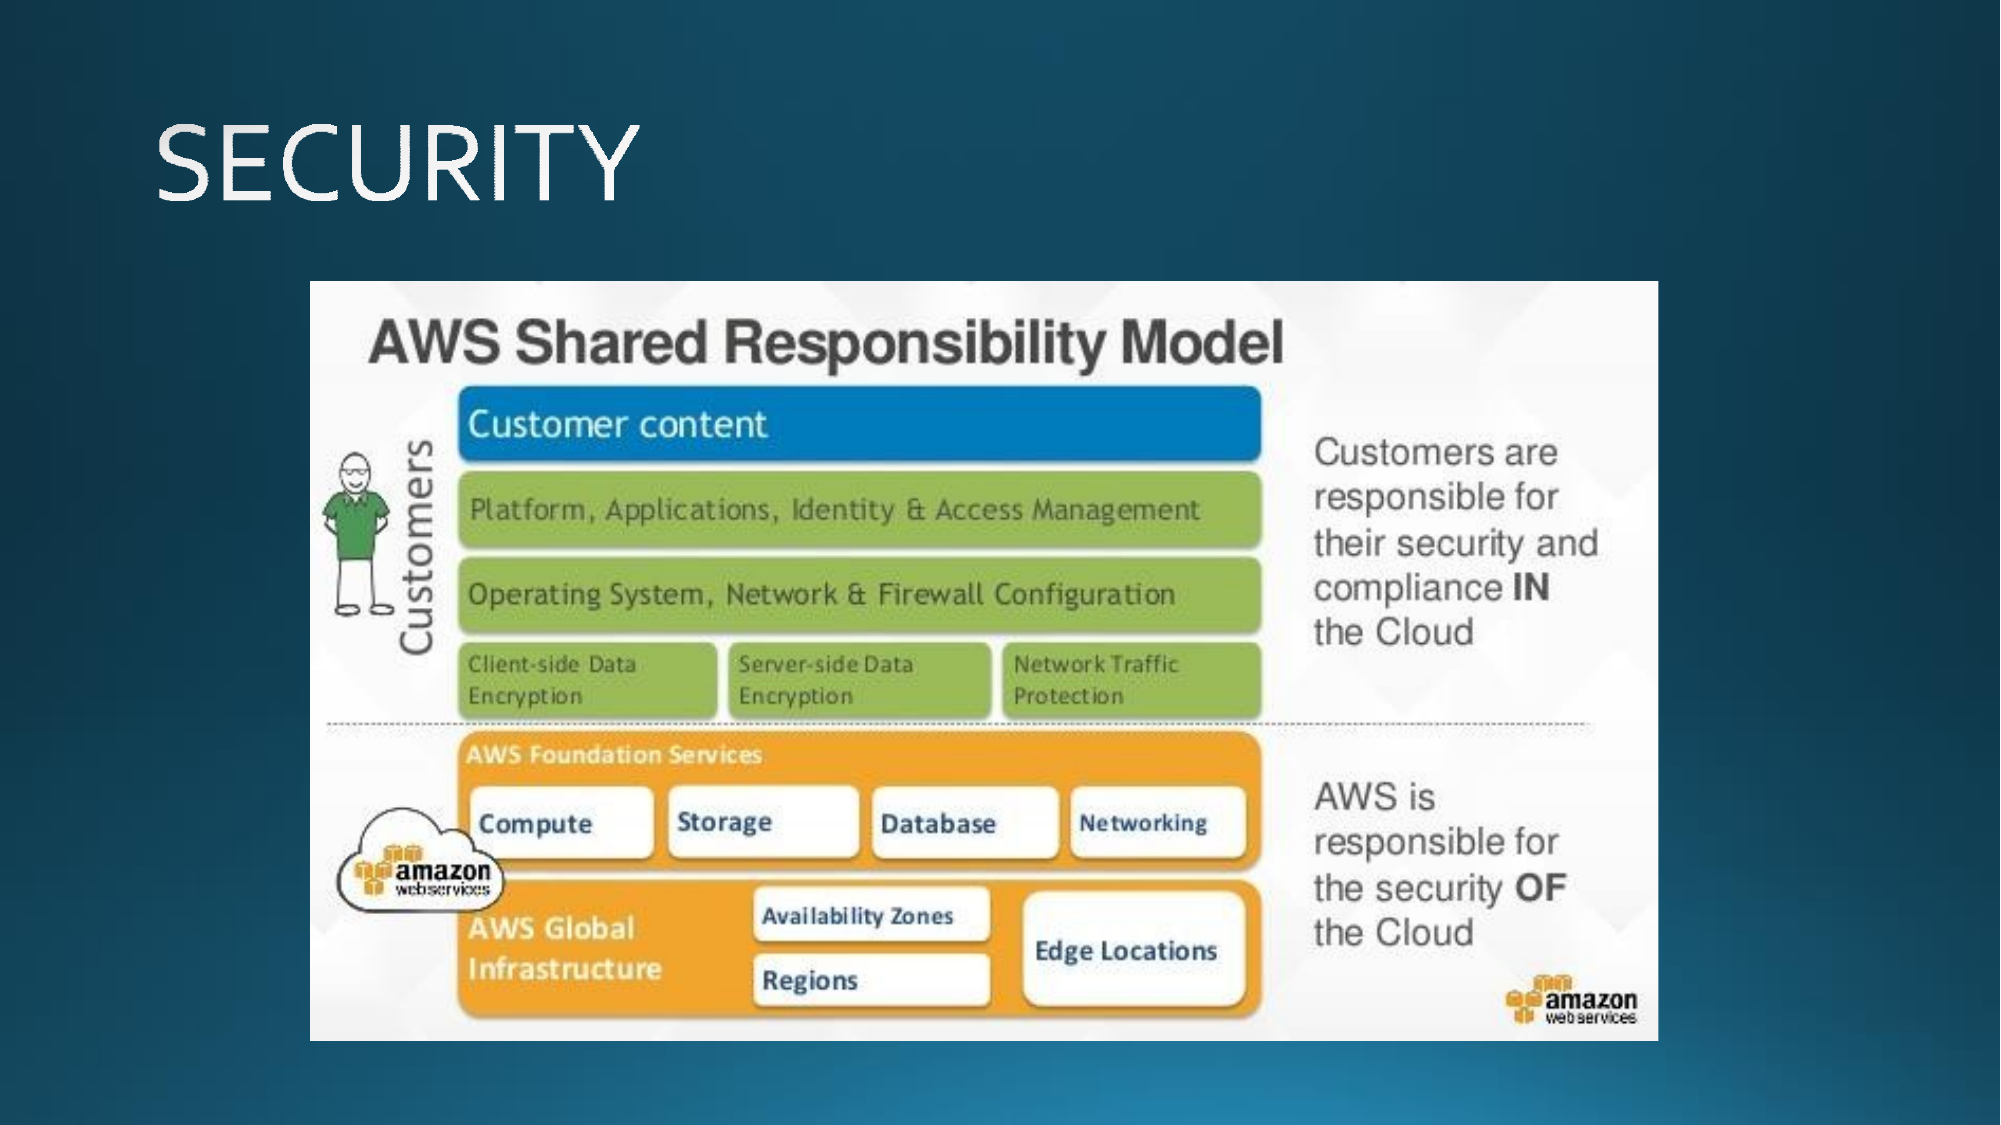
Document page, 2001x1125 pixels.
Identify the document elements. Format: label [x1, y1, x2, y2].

picture [0, 0, 2000, 1125]
text_box [159, 124, 640, 201]
text_box [310, 281, 1659, 1041]
